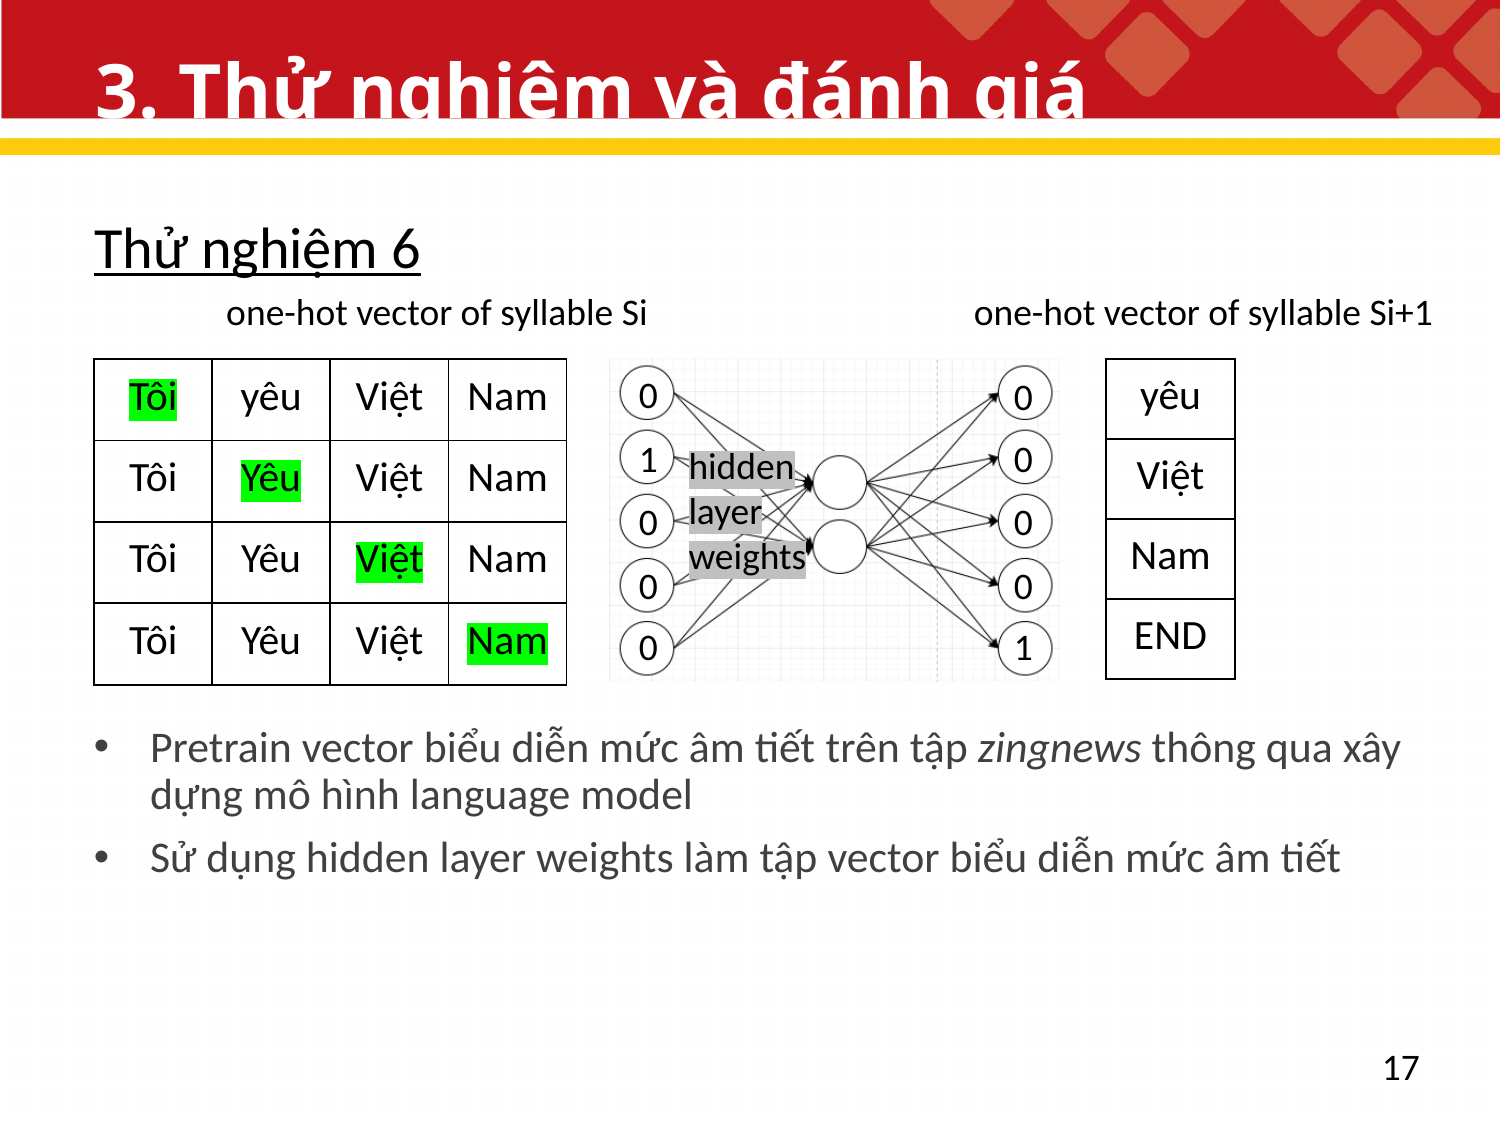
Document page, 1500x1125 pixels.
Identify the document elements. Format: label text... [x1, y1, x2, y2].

table_cell Nam [449, 523, 566, 602]
table_cell Nam [1107, 520, 1234, 598]
text_box one-hot vector of syllable Si [211, 280, 711, 341]
table_cell Tôi [95, 604, 211, 684]
table_cell Tôi [95, 523, 211, 602]
table_header Nam [449, 360, 566, 440]
picture [0, 0, 1500, 1125]
table_cell Việt [331, 441, 448, 521]
table_cell END [1107, 600, 1234, 678]
table_cell Nam [449, 604, 566, 684]
list Pretrain vector biểu diễn mức âm tiết trên tập zingnews thông qua xây dựng mô hình language model Sử dụng hidden layer weights làm tập vector biểu diễn mức âm tiết [78, 717, 1427, 933]
text_box Thử nghiệm 6 [79, 203, 1072, 289]
text_box 17 [1366, 1035, 1500, 1096]
table_cell Nam [449, 441, 566, 521]
table_header Tôi [95, 360, 211, 440]
table_cell Việt [331, 523, 448, 602]
table_cell Tôi [95, 441, 211, 521]
table_cell Yêu [213, 604, 329, 684]
table_header yêu [1107, 360, 1234, 438]
table_cell Việt [1107, 440, 1234, 518]
text_box one-hot vector of syllable Si+1 [958, 280, 1459, 341]
table_cell Yêu [213, 441, 329, 521]
table_header Việt [331, 360, 448, 440]
table_header yêu [213, 360, 329, 440]
table_cell Việt [331, 604, 448, 684]
table_cell Yêu [213, 523, 329, 602]
title 3. Thử nghiệm và đánh giá [80, 0, 1397, 204]
